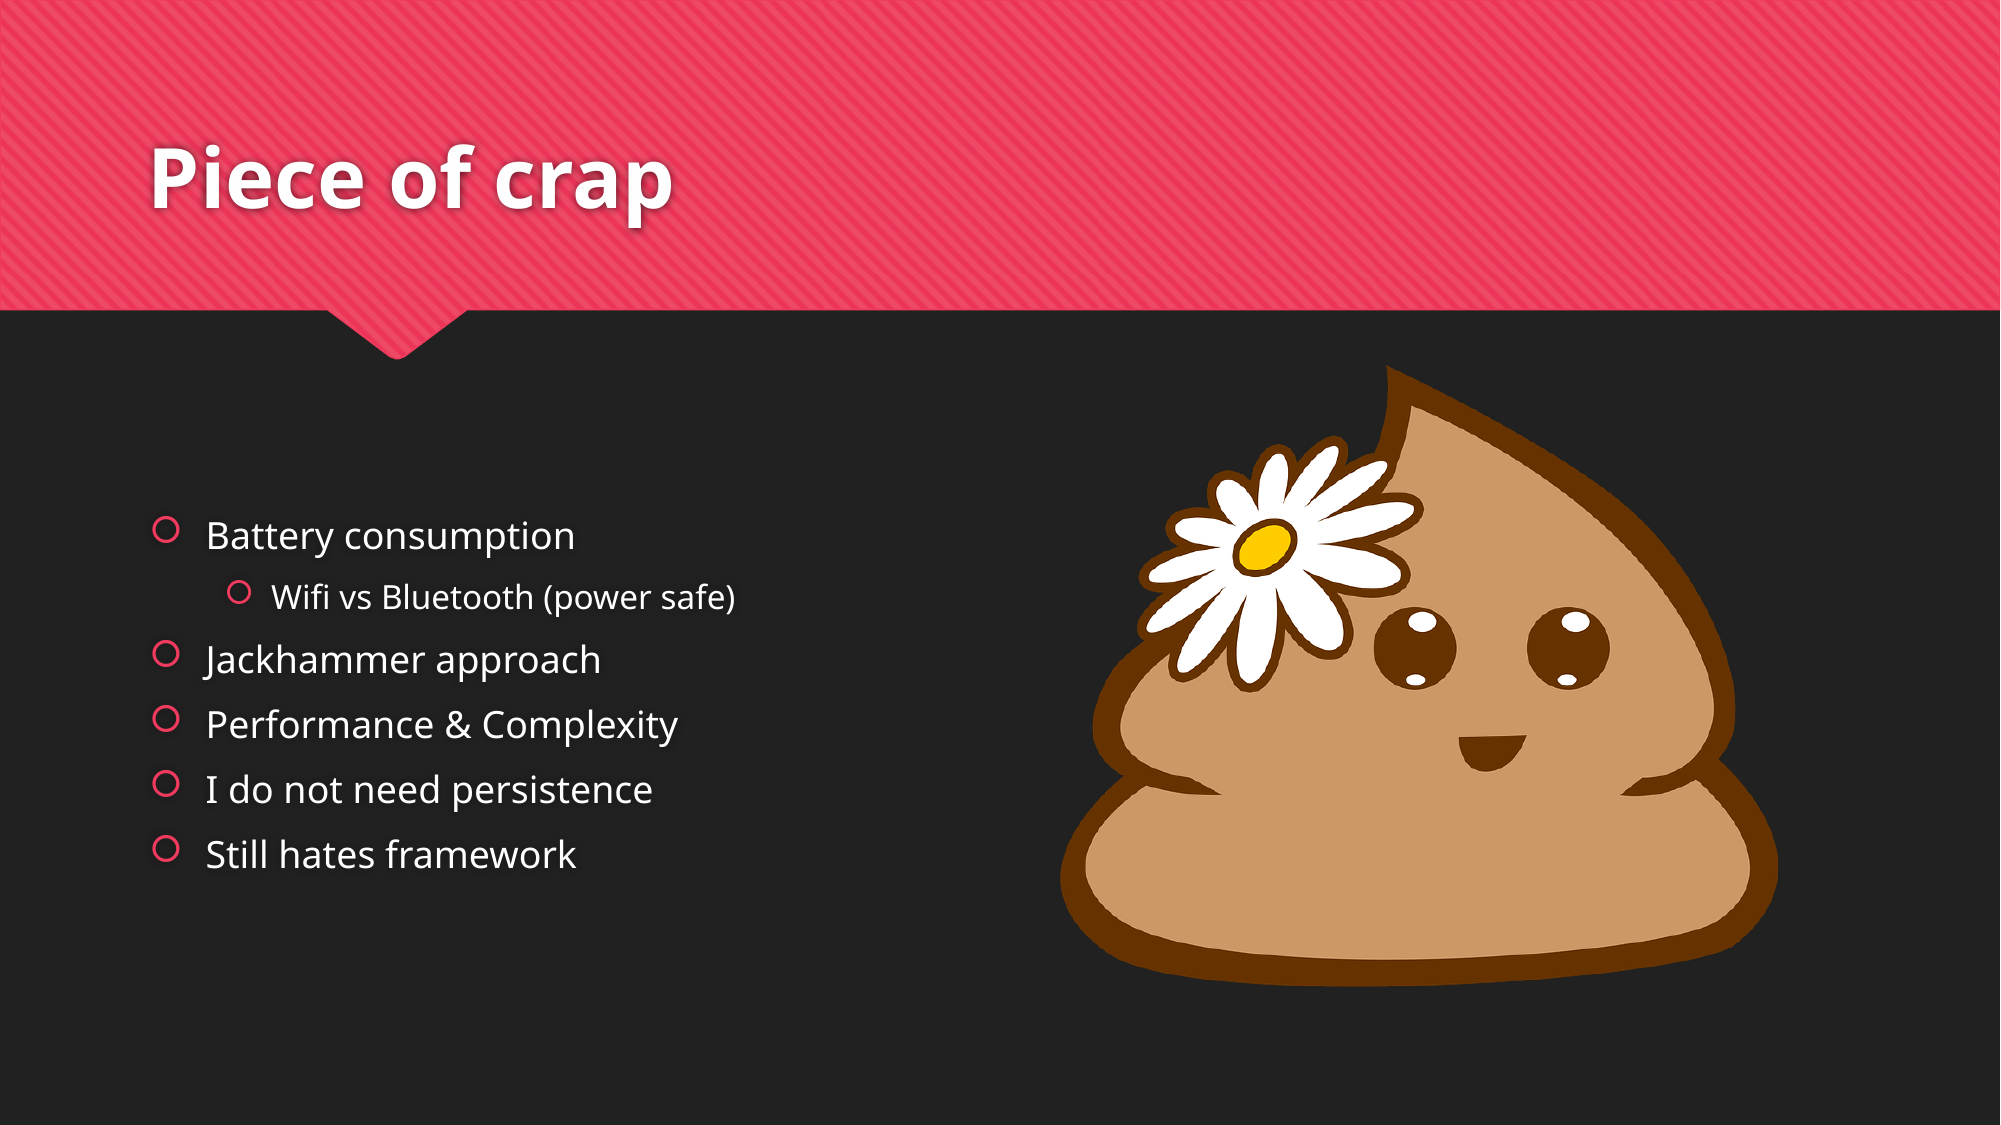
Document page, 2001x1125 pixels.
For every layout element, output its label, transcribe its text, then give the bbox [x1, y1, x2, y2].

list Battery consumption Wifi vs Bluetooth (power safe) Jackhammer approach Performance & Complexity I do not need persistence Still hates framework [134, 428, 1866, 1042]
picture [1060, 364, 1779, 987]
title Piece of crap [132, 73, 1868, 233]
